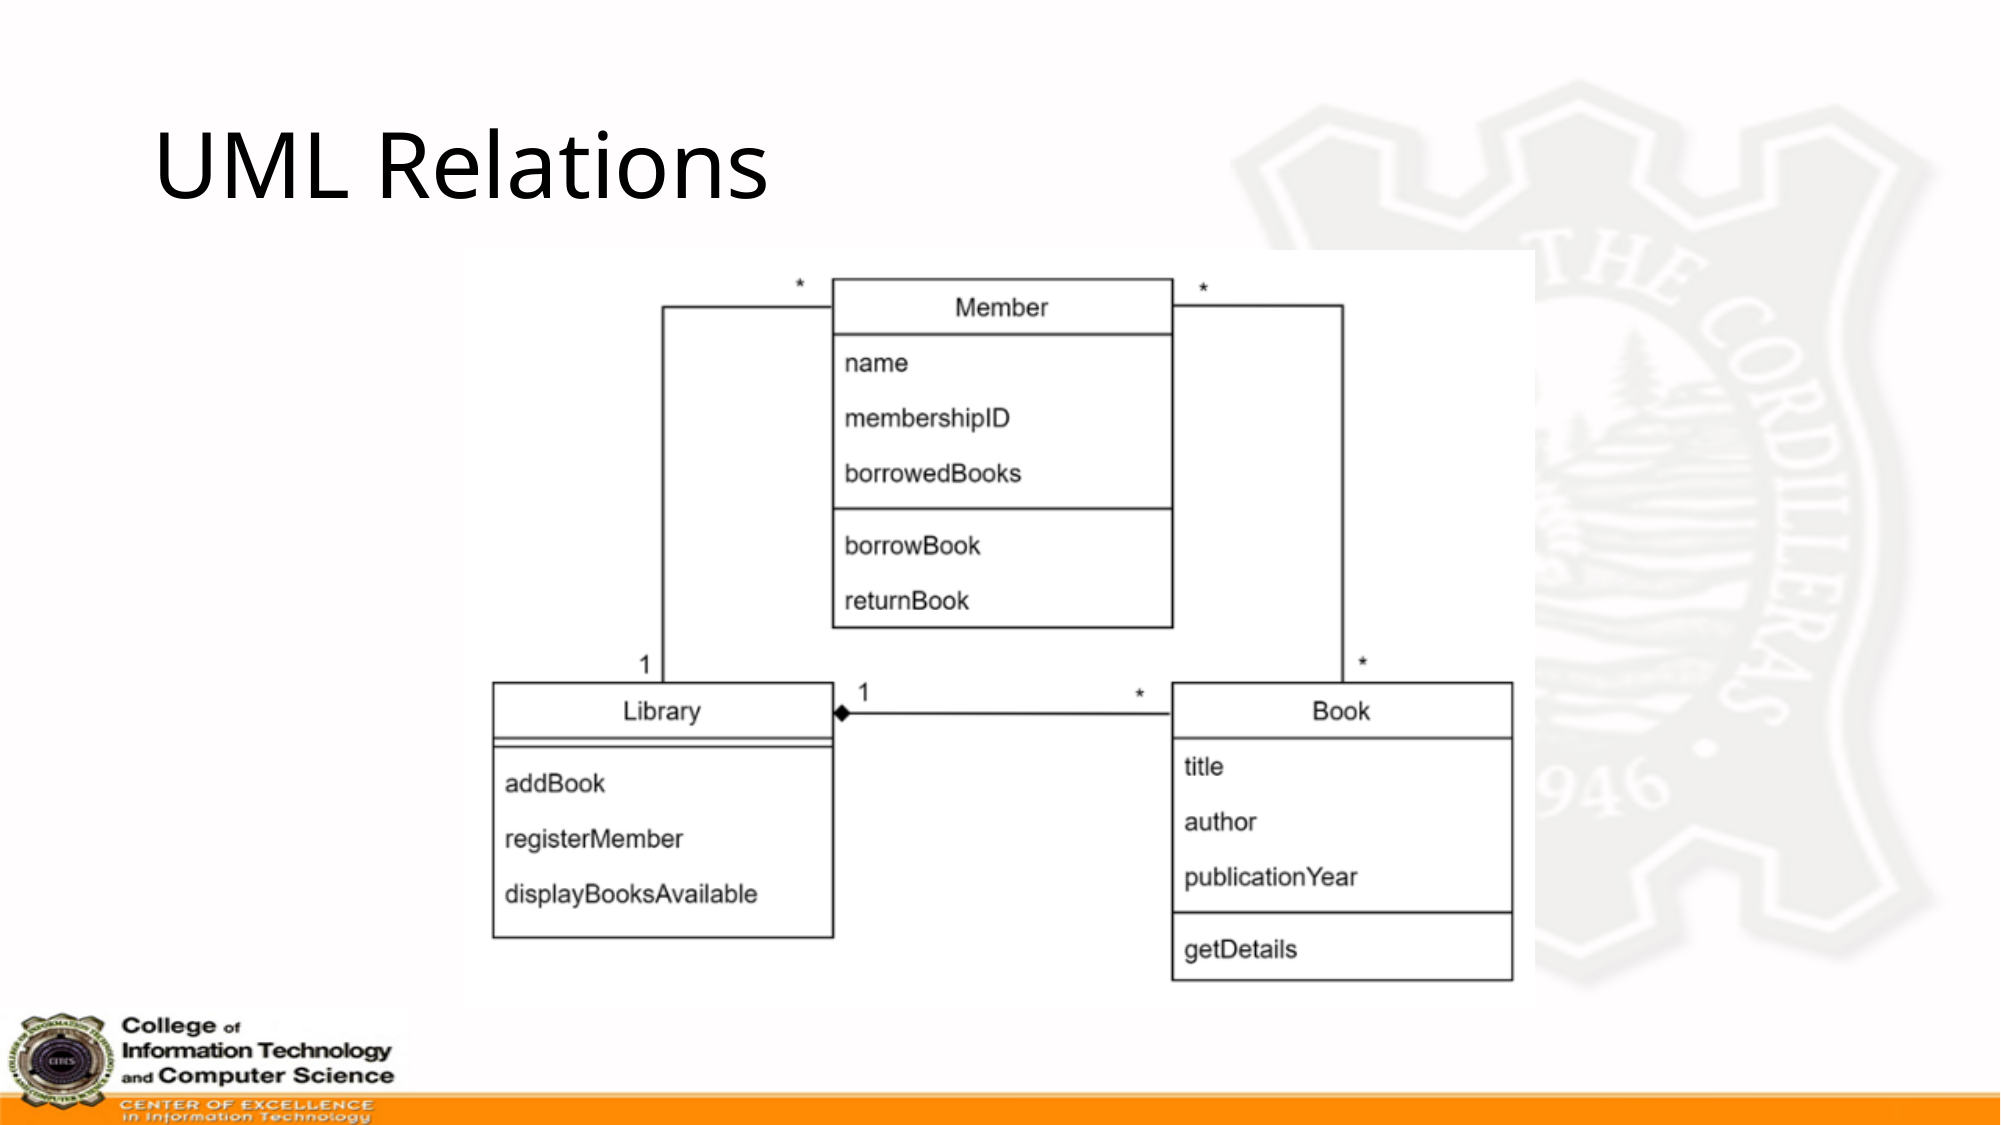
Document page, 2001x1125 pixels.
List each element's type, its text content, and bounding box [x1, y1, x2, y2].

picture [0, 0, 2001, 1125]
title UML Relations [137, 59, 1863, 278]
